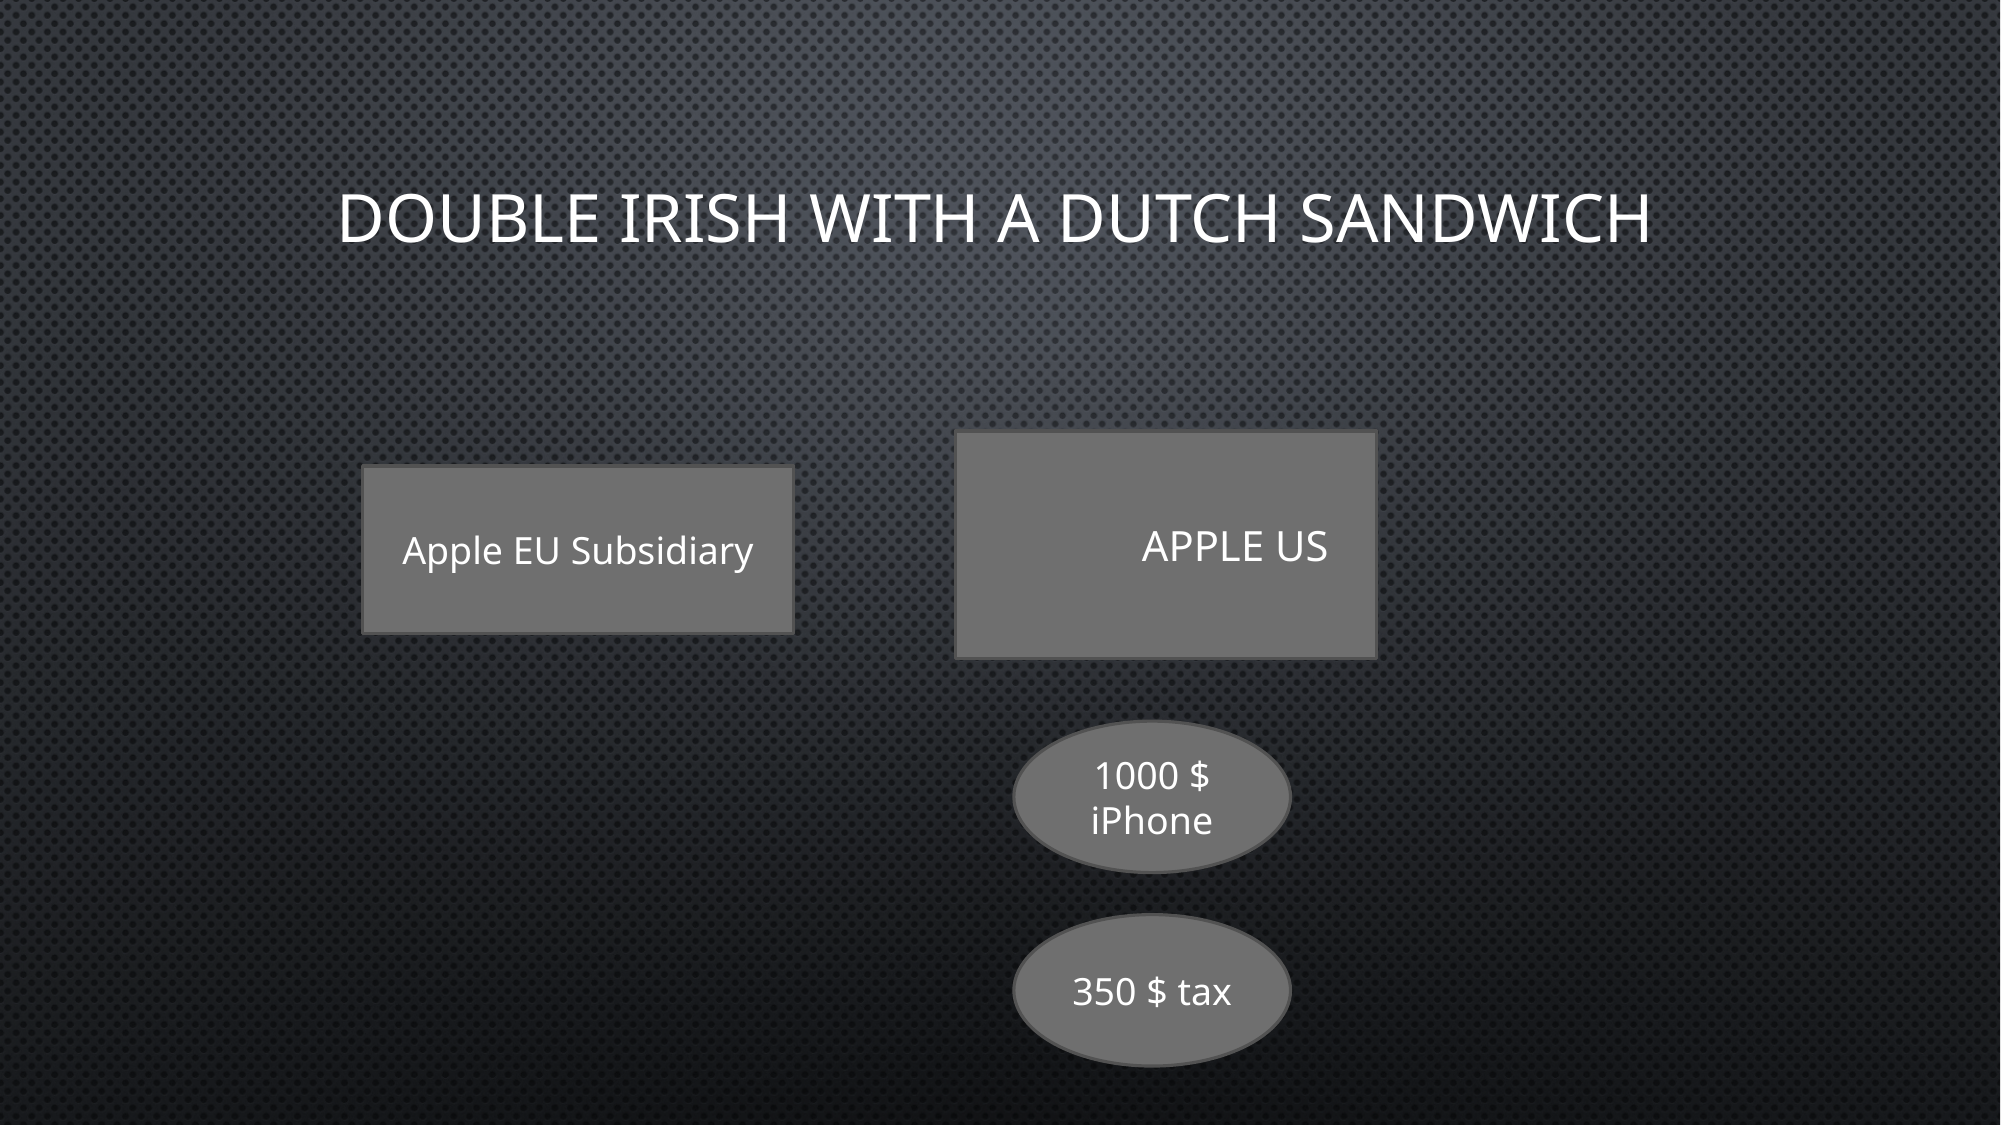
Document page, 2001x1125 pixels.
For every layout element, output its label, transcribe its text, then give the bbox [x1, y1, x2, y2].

title Double Irish with a Dutch Sandwich [321, 99, 1813, 413]
text_box 1000 $ iPhone [1012, 719, 1293, 875]
text_box 350 $ tax [1012, 913, 1293, 1068]
list Apple US [954, 429, 1378, 660]
text_box Apple EU Subsidiary [361, 464, 795, 635]
